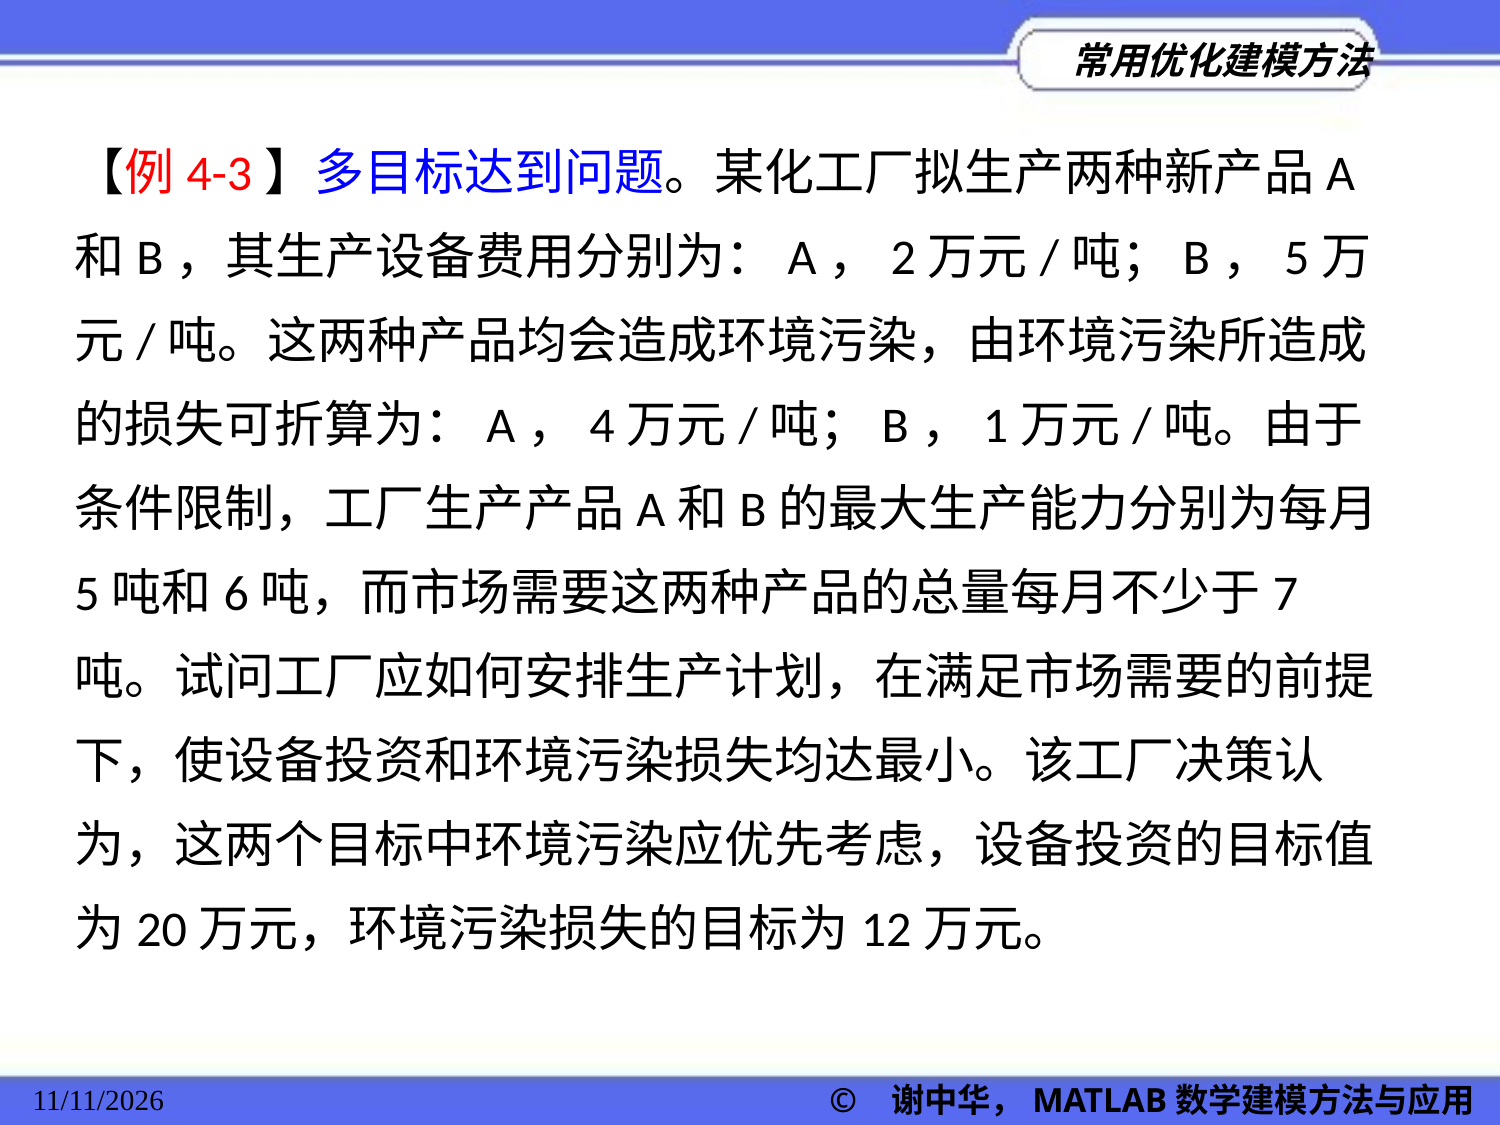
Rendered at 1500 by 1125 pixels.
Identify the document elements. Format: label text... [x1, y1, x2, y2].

picture [0, 0, 1500, 1125]
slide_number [17, 1077, 356, 1120]
text_box 【例4-3】多目标达到问题。某化工厂拟生产两种新产品A和B，其生产设备费用分别为：A，2万元/吨；B，5万元/吨。这两种产品均会造成环境污染，由环境污染所造成的损失可折算为：A，4万元/吨；B，1万元/吨。由于条件限制，工厂生产产品A和B的最大生产能力分别为每月5吨和6吨，而市场需要这两种产品的总量每月不少于7吨。试问工厂应如何安排生产计划，在满足市场需要的前提下，使设备投资和环境污染损失均达最小。该工厂决策认为，这两个目标中环境污染应优先考虑，设备投资的目标值为20万元，环境污染损失的目标为12万元。 [59, 108, 1424, 964]
footer © 谢中华，MATLAB数学建模方法与应用 [809, 1078, 1495, 1120]
